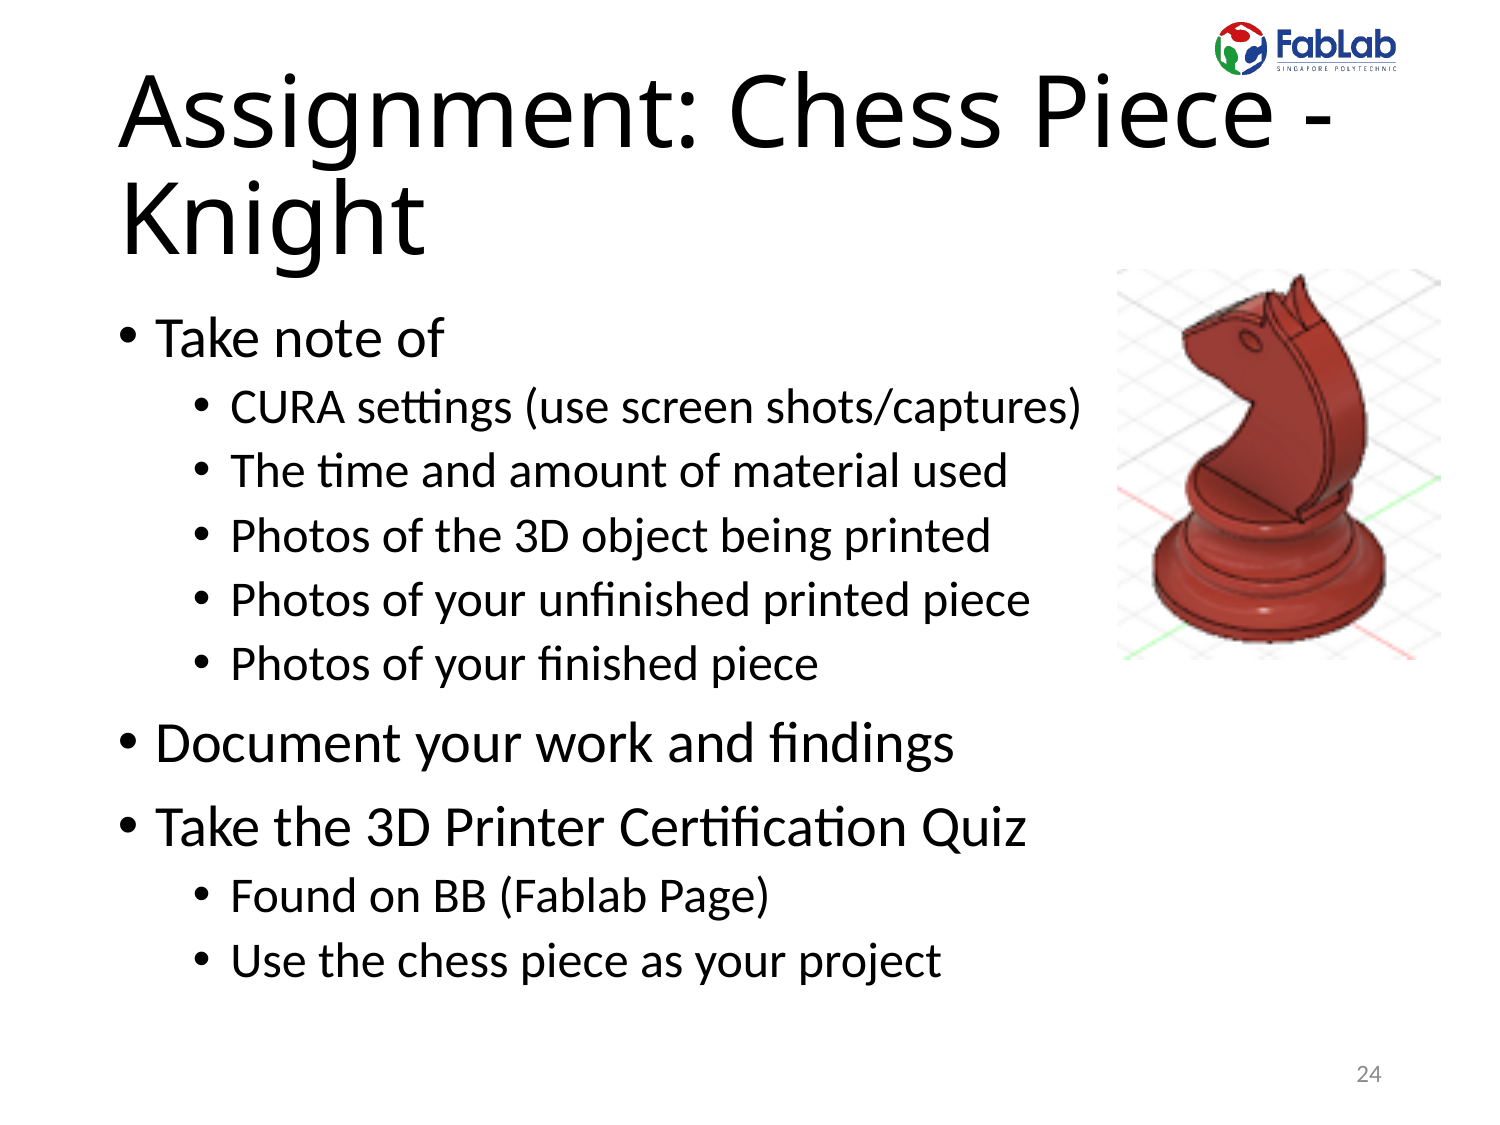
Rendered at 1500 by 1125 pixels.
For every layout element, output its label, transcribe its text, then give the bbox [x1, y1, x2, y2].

list Take note of CURA settings (use screen shots/captures) The time and amount of material used Photos of the 3D object being printed Photos of your unfinished printed piece Photos of your finished piece Document your work and findings Take the 3D Printer Certification Quiz Found on BB (Fablab Page) Use the chess piece as your project [103, 299, 1397, 1014]
title Assignment: Chess Piece - Knight [103, 59, 1397, 278]
picture [1215, 22, 1396, 59]
picture [1117, 269, 1441, 660]
slide_number 24 [1059, 1042, 1397, 1103]
